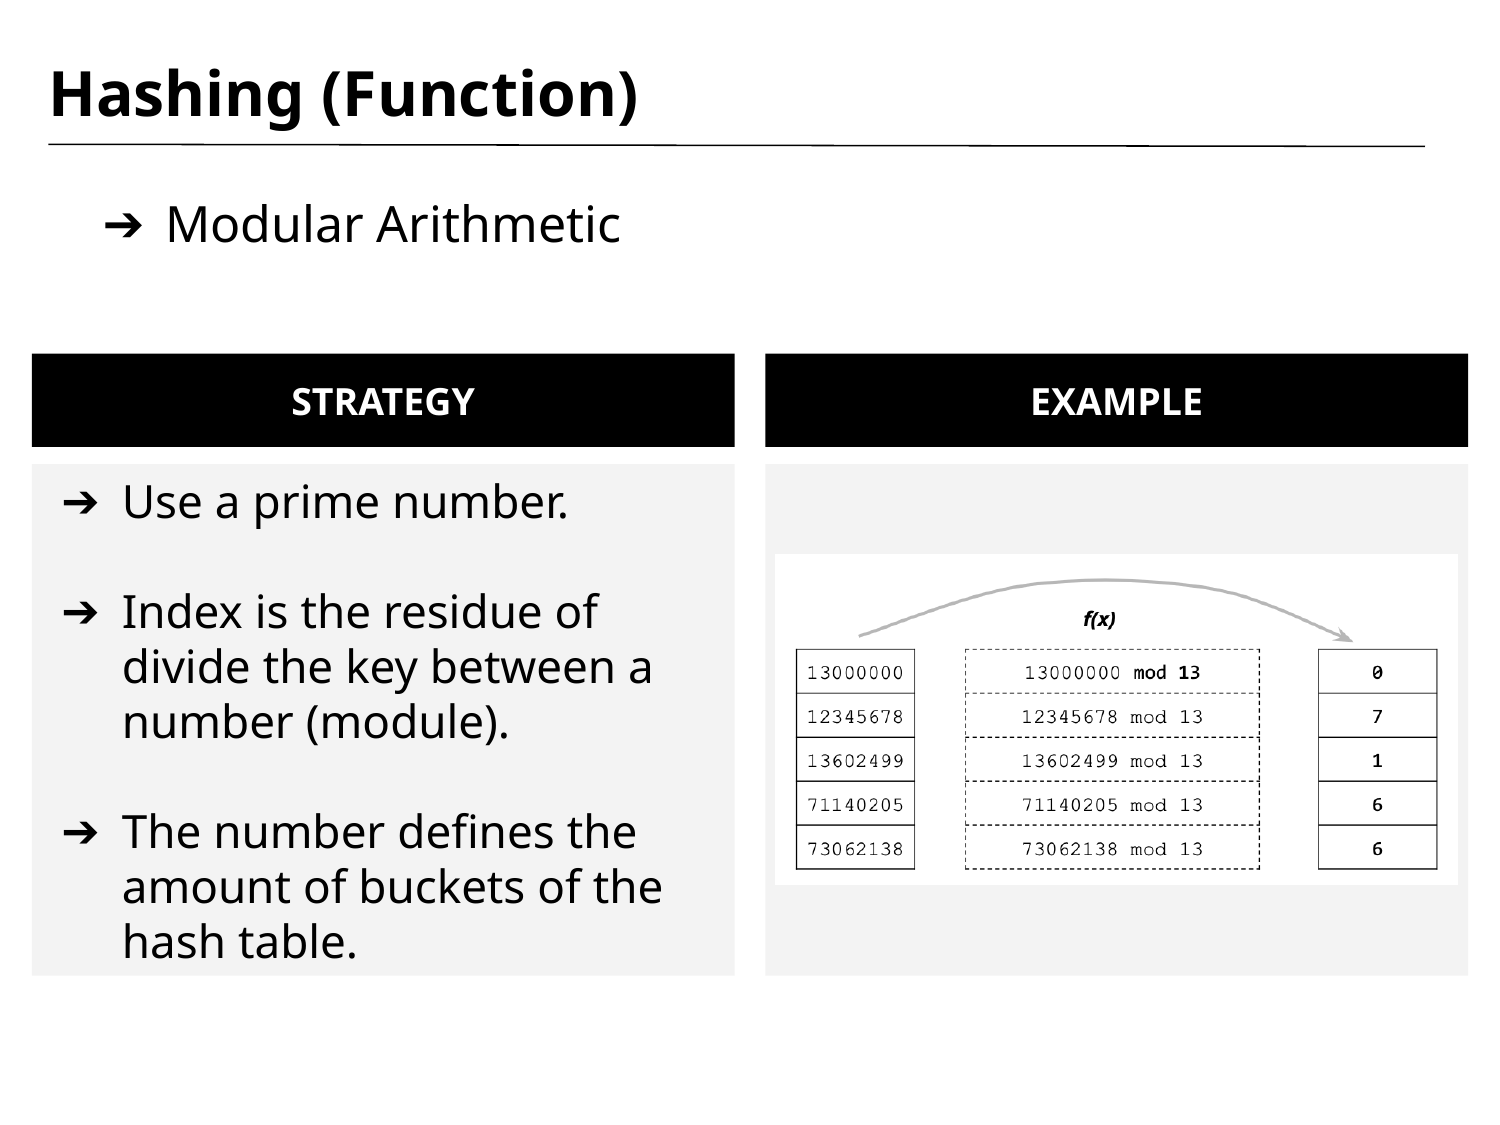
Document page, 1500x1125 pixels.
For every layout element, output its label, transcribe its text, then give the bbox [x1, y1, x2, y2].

text_box EXAMPLE [765, 353, 1469, 447]
text_box Use a prime number. Index is the residue of divide the key between a number (module). The number defines the amount of buckets of the hash table. [31, 464, 735, 976]
text_box STRATEGY [31, 353, 735, 447]
picture [775, 554, 1459, 886]
title Hashing (Function) [33, 32, 1384, 145]
text_box [765, 464, 1469, 976]
list Modular Arithmetic [75, 177, 1425, 289]
